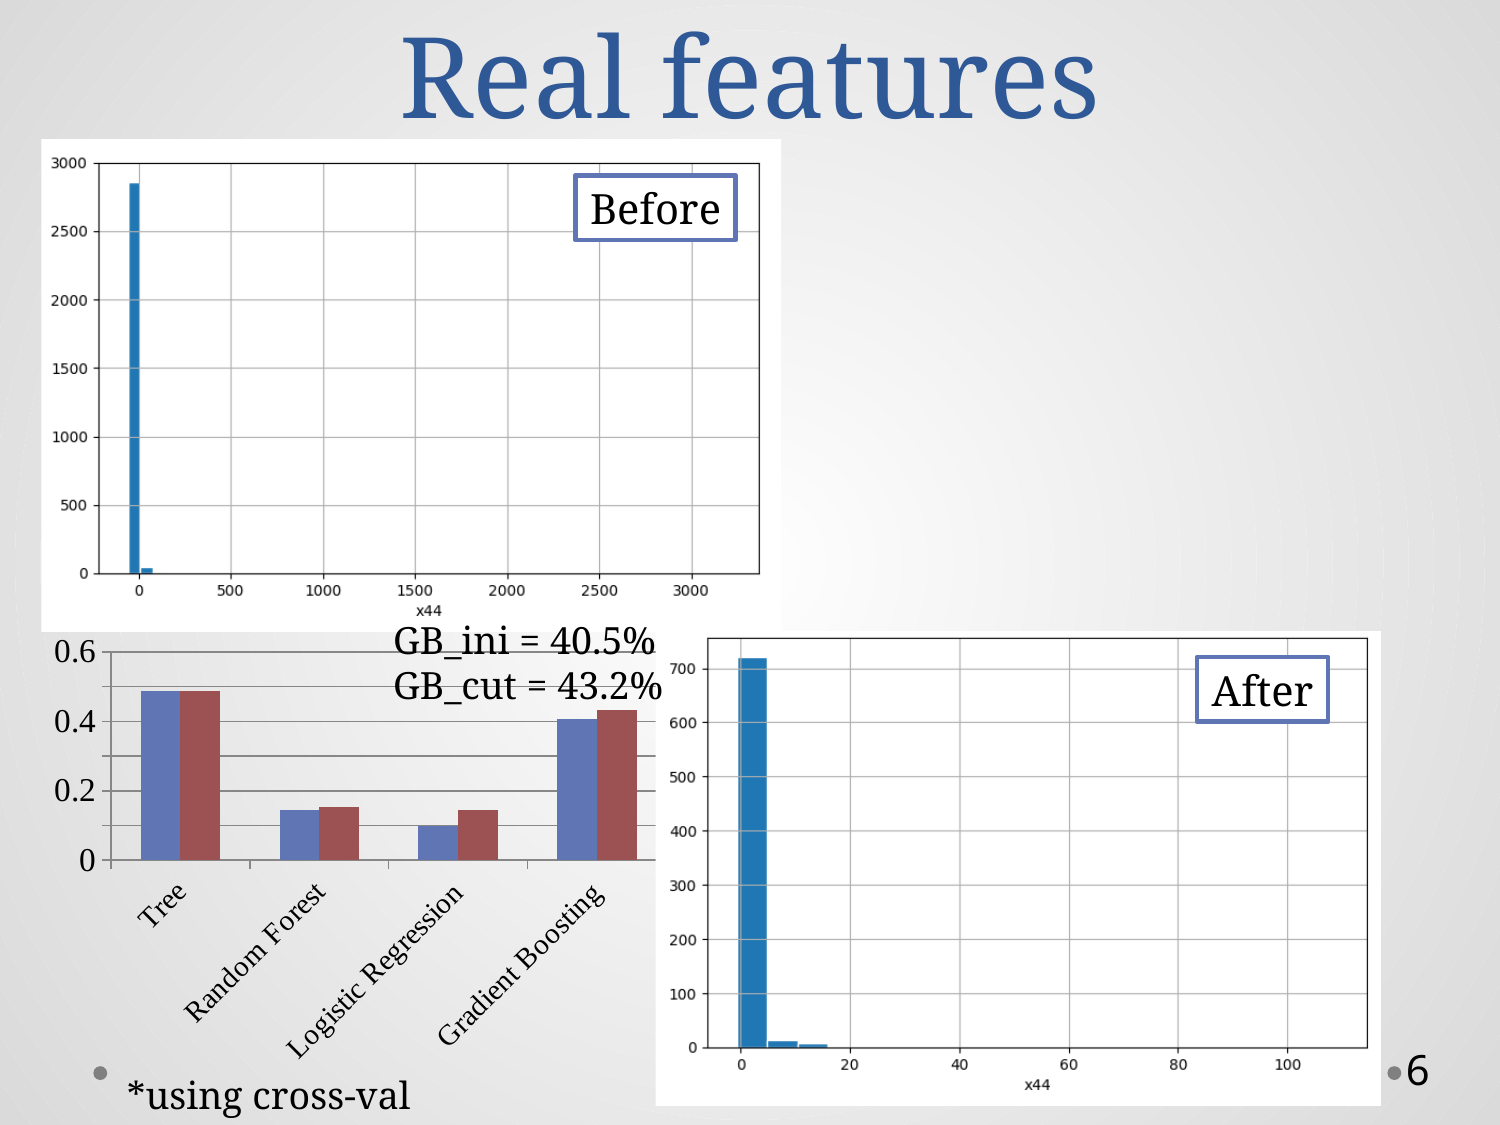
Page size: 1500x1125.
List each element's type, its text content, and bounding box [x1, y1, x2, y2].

chart [41, 632, 655, 1075]
text_box Real features [74, 0, 1425, 149]
text_box *using cross-val [112, 1084, 656, 1125]
picture [41, 139, 1382, 1107]
slide_number 6 [1401, 1042, 1494, 1103]
